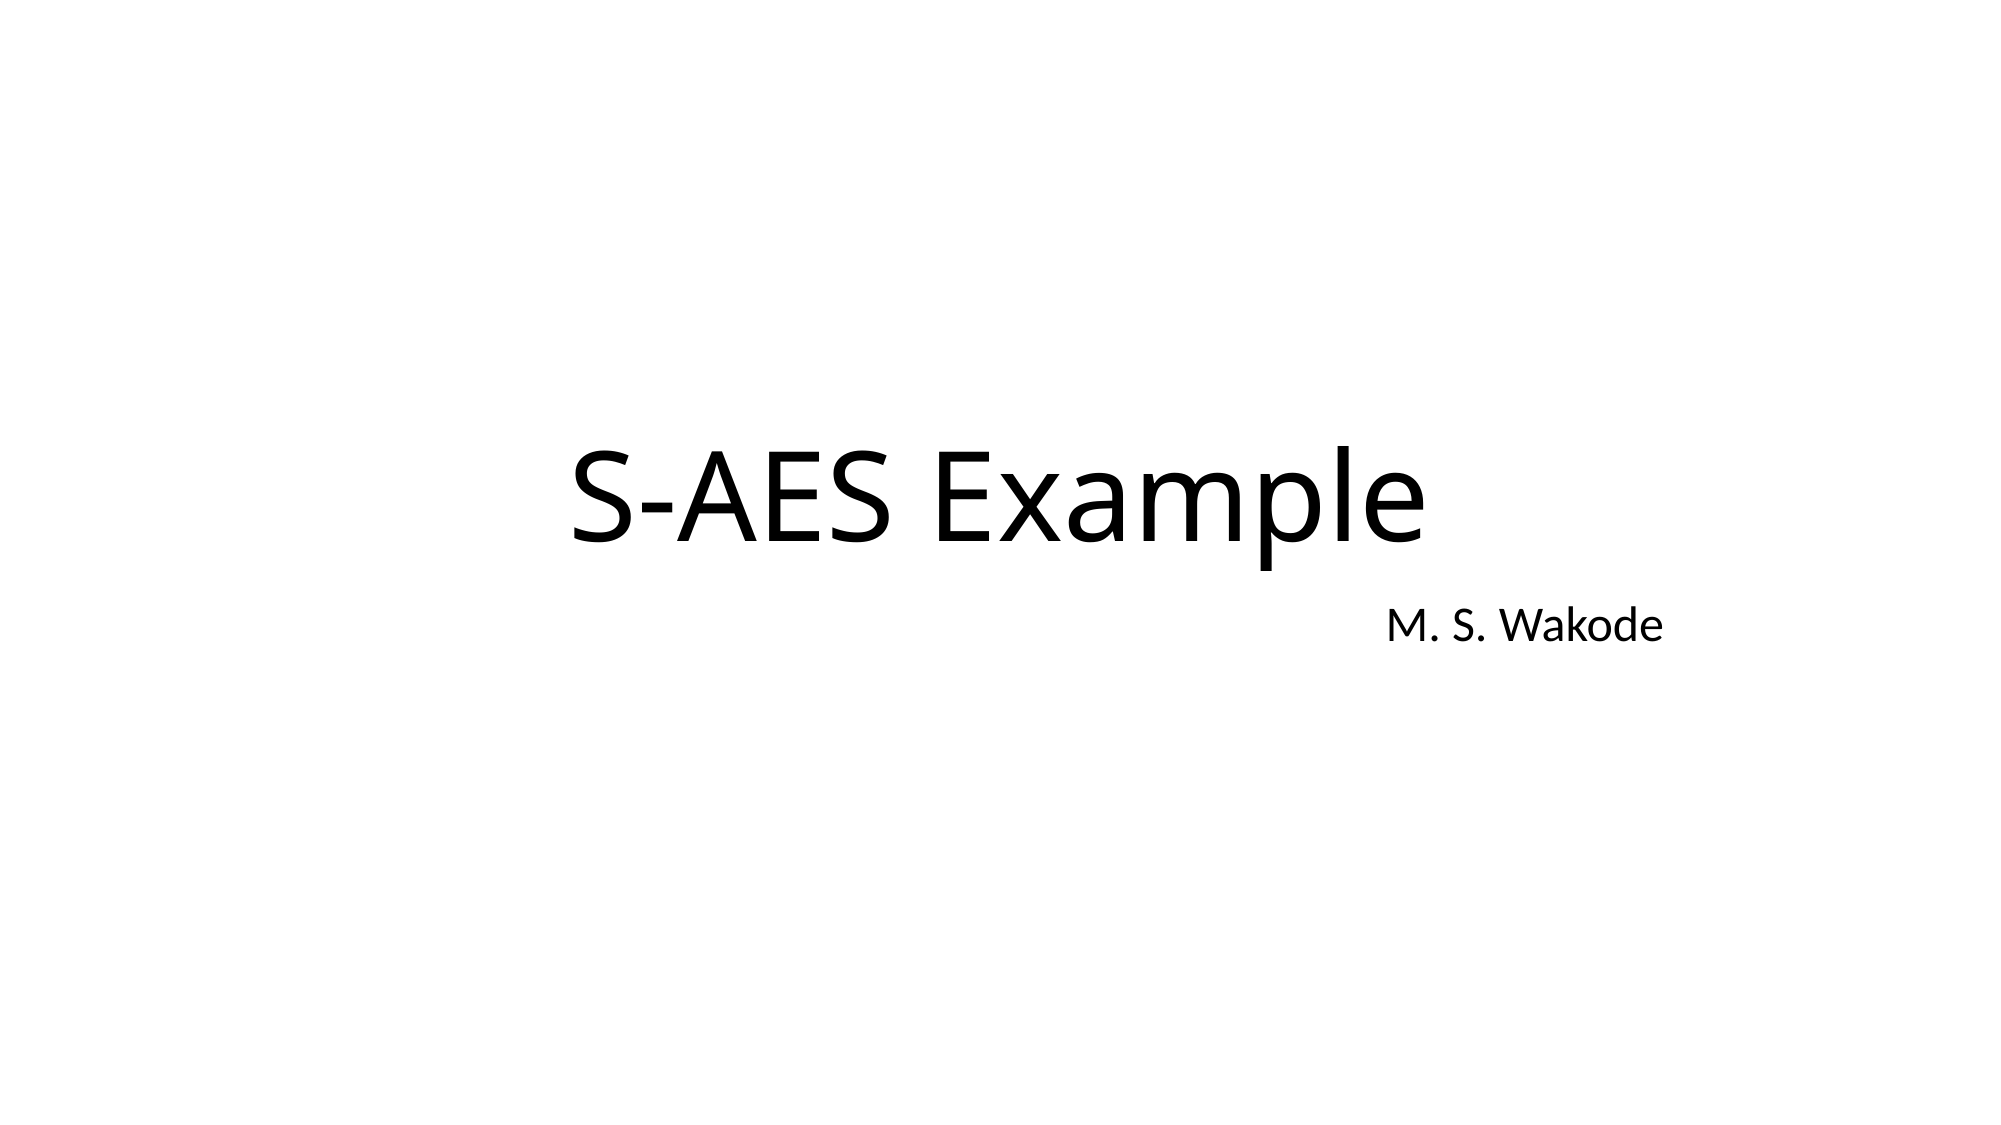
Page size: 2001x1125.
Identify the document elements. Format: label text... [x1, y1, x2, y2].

title S-AES Example [249, 184, 1750, 576]
subtitle M. S. Wakode [249, 590, 1750, 863]
